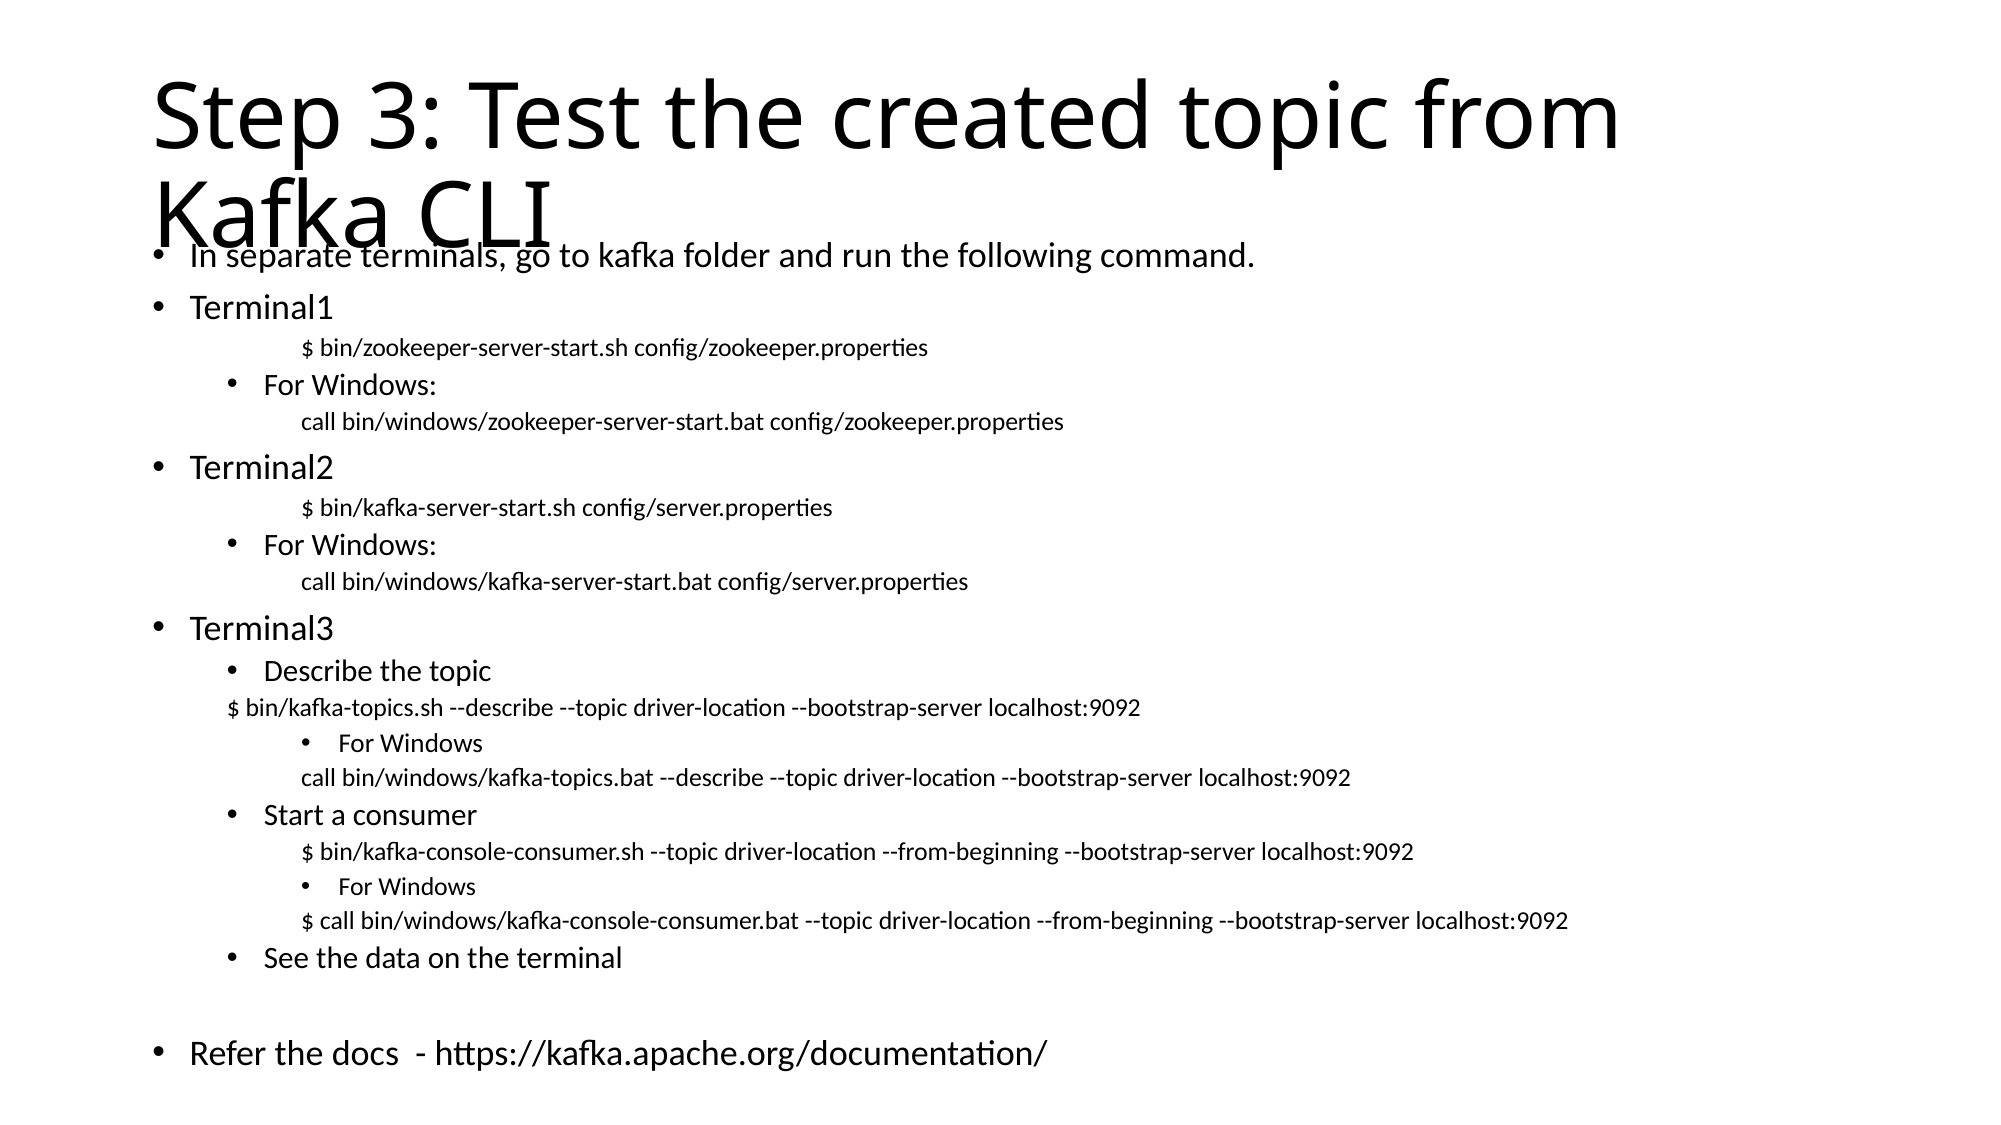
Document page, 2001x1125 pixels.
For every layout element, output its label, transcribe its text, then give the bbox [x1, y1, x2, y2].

title Step 3: Test the created topic from Kafka CLI [137, 59, 1863, 229]
list In separate terminals, go to kafka folder and run the following command. Terminal1 $ bin/zookeeper-server-start.sh config/zookeeper.properties For Windows: call bin/windows/zookeeper-server-start.bat config/zookeeper.properties Terminal2 $ bin/kafka-server-start.sh config/server.properties For Windows: call bin/windows/kafka-server-start.bat config/server.properties Terminal3 Describe the topic $ bin/kafka-topics.sh --describe --topic driver-location --bootstrap-server localhost:9092 For Windows call bin/windows/kafka-topics.bat --describe --topic driver-location --bootstrap-server localhost:9092 Start a consumer $ bin/kafka-console-consumer.sh --topic driver-location --from-beginning --bootstrap-server localhost:9092 For Windows $ call bin/windows/kafka-console-consumer.bat --topic driver-location --from-beginning --bootstrap-server localhost:9092 See the data on the terminal Refer the docs - https://kafka.apache.org/documentation/ [137, 229, 1863, 1086]
